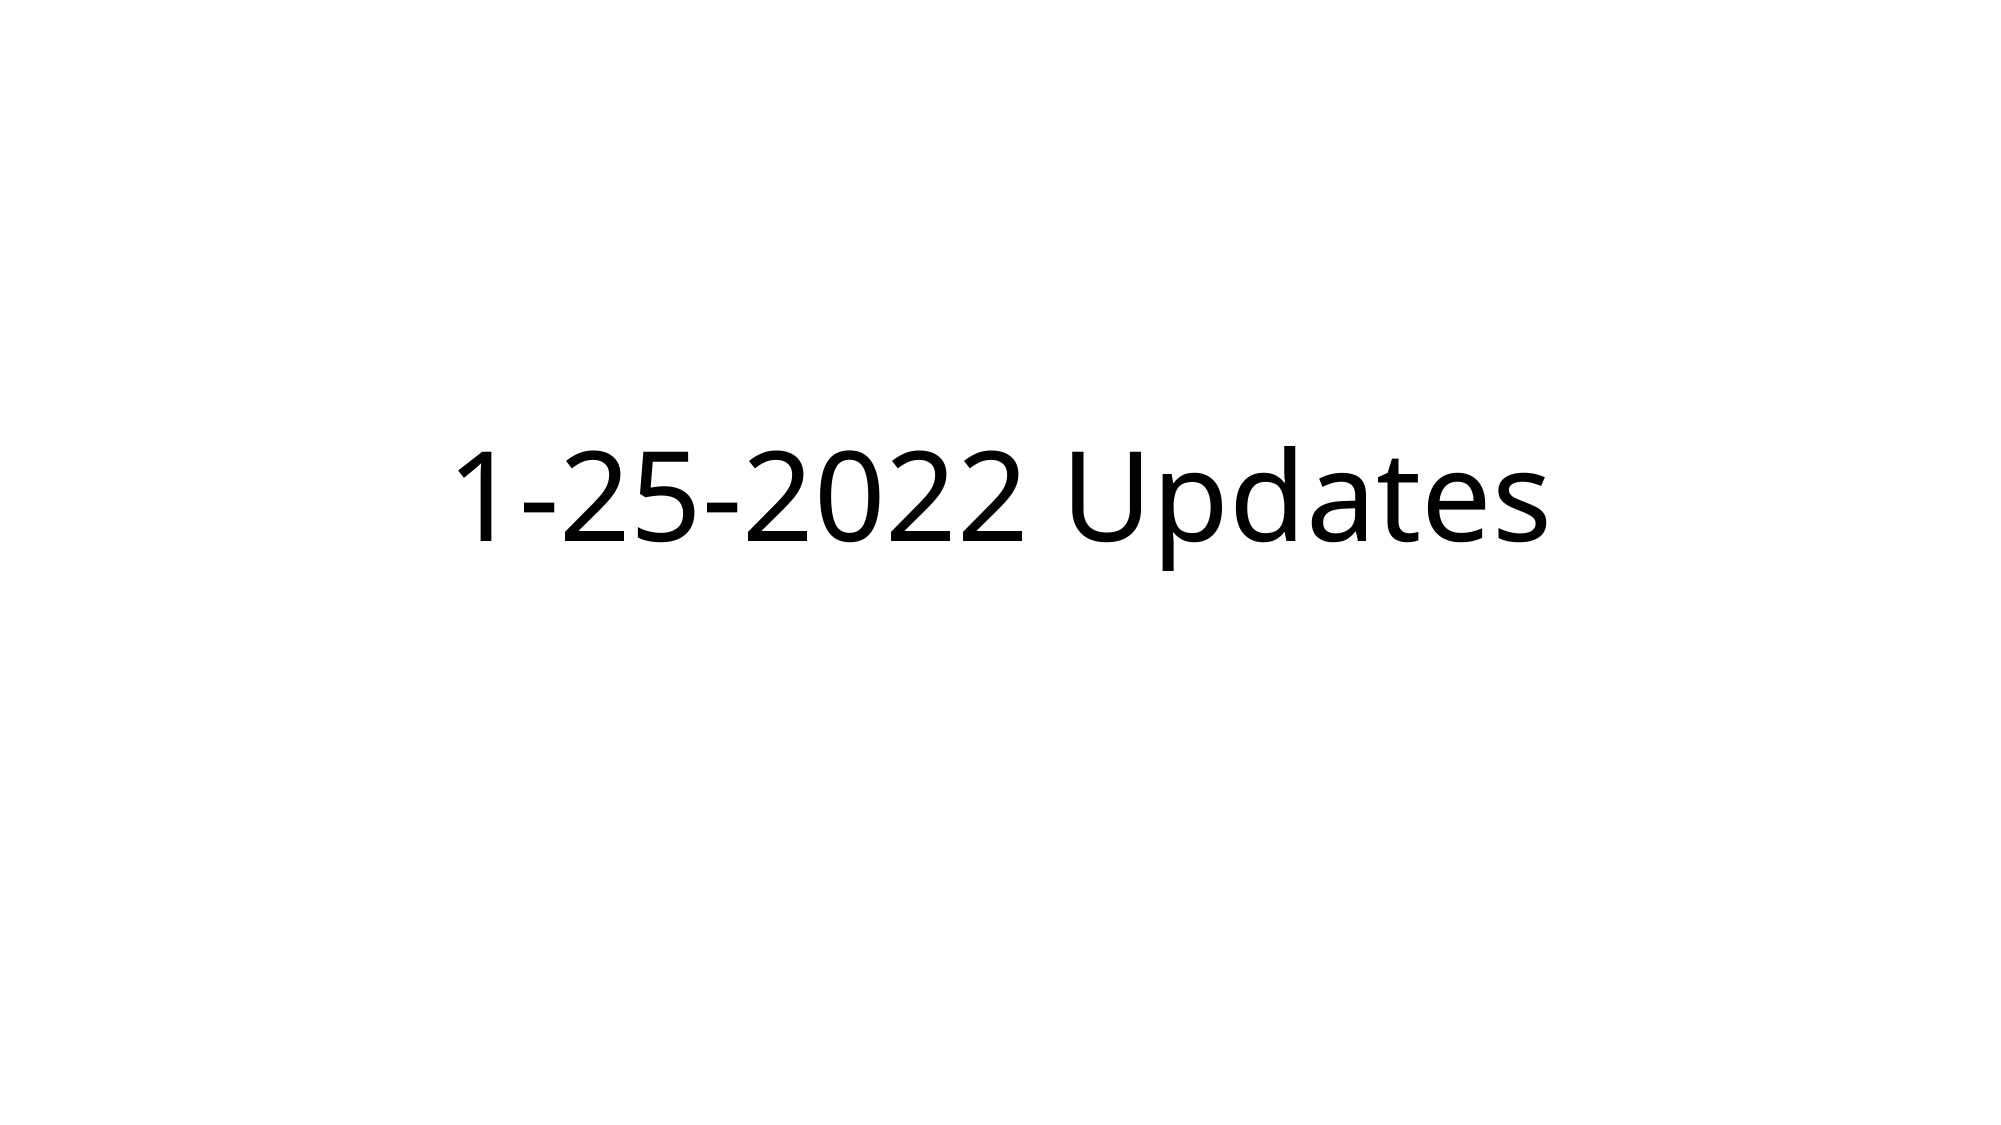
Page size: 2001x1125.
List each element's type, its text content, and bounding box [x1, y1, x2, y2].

title 1-25-2022 Updates [249, 184, 1750, 576]
